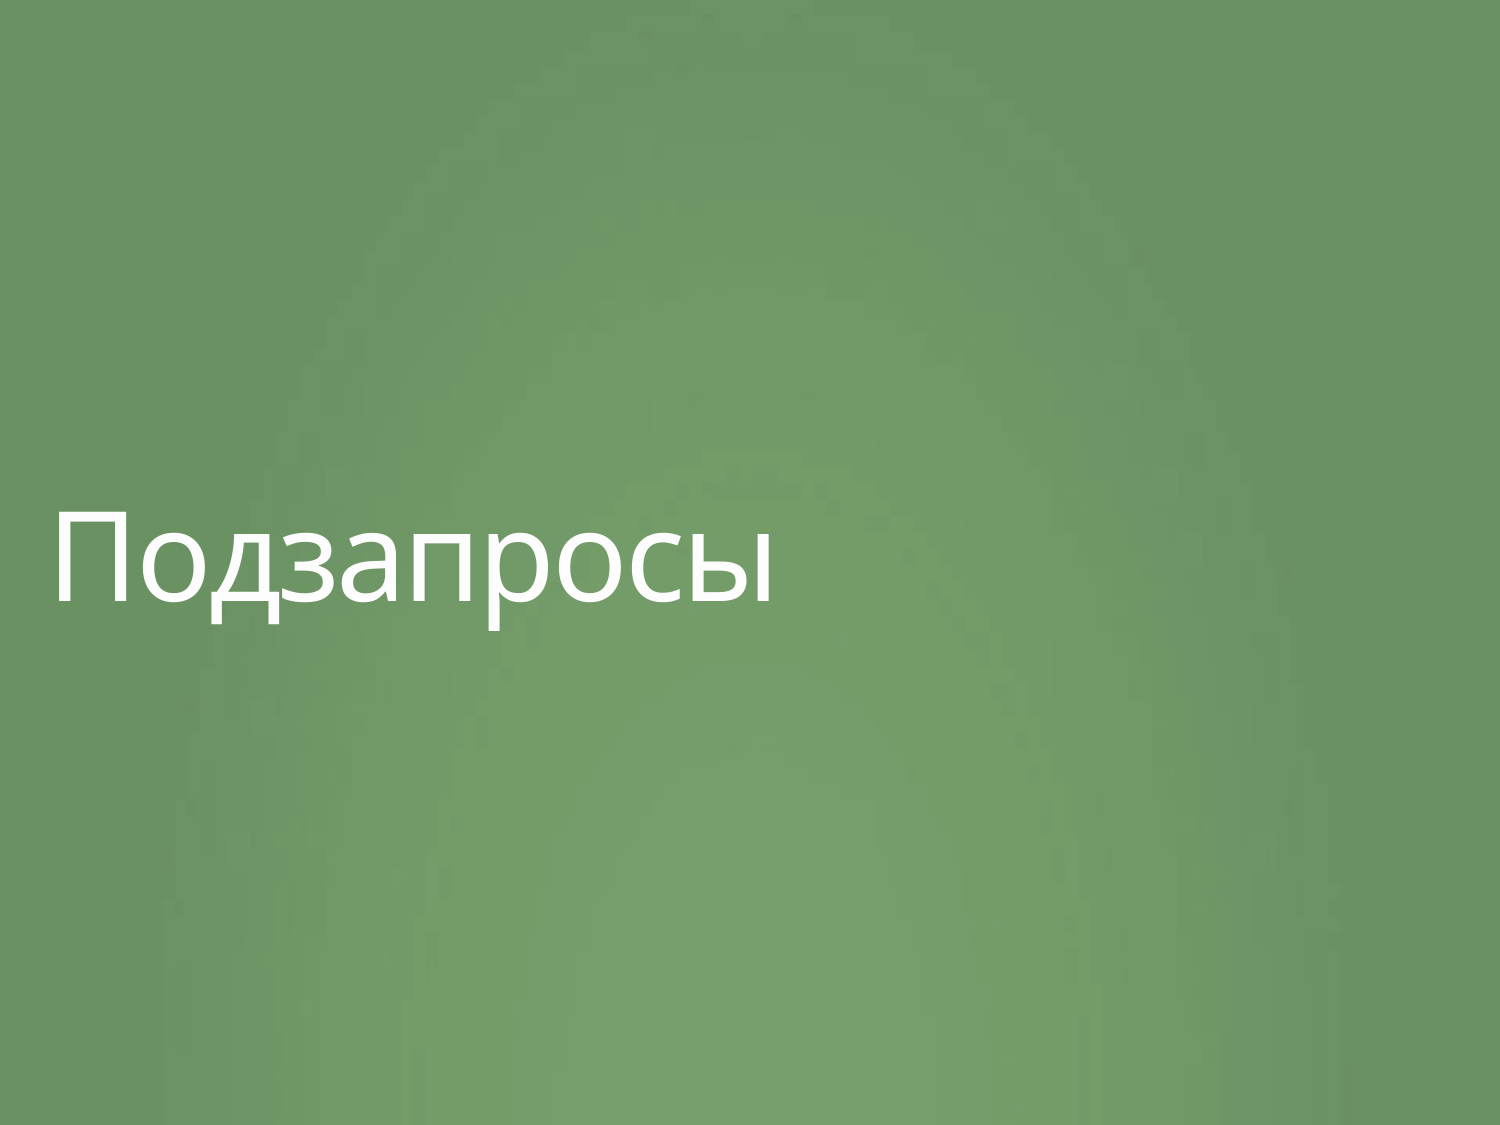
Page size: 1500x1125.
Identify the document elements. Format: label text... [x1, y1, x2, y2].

text_box Подзапросы [33, 485, 1467, 781]
